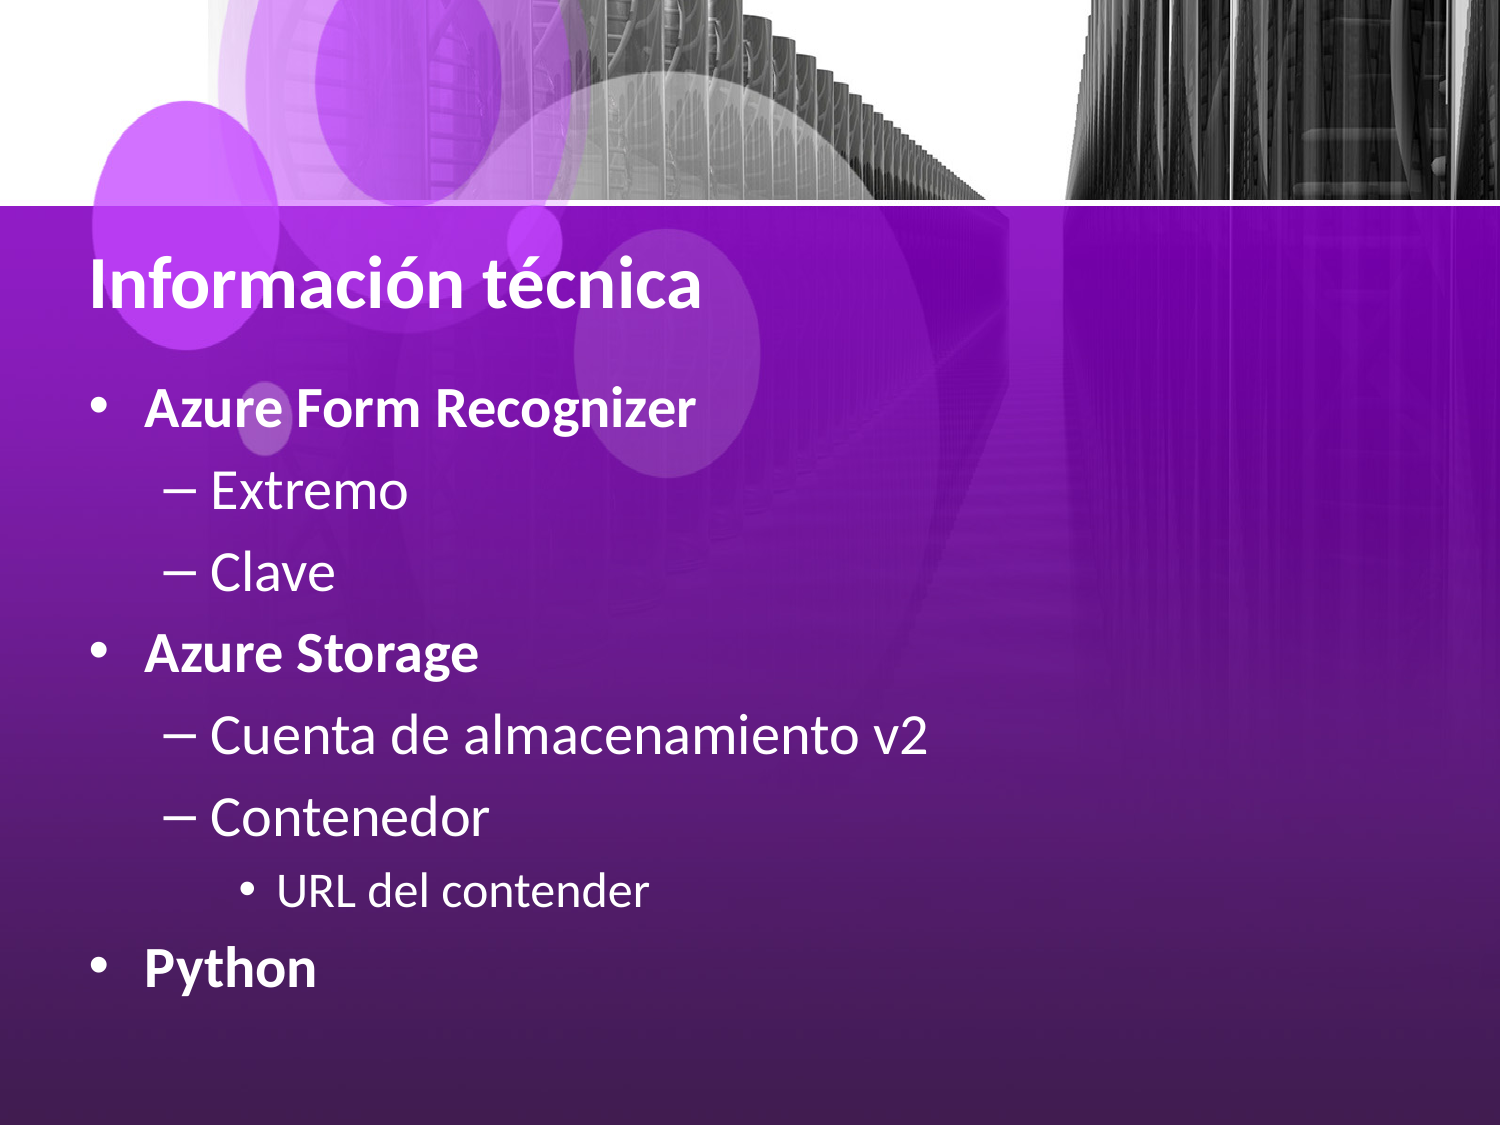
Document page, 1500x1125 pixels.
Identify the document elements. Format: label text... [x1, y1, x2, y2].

list Azure Form Recognizer Extremo Clave Azure Storage Cuenta de almacenamiento v2 Contenedor URL del contender Python [73, 362, 1427, 1064]
title Información técnica [73, 195, 1427, 362]
picture [0, 0, 1500, 1125]
